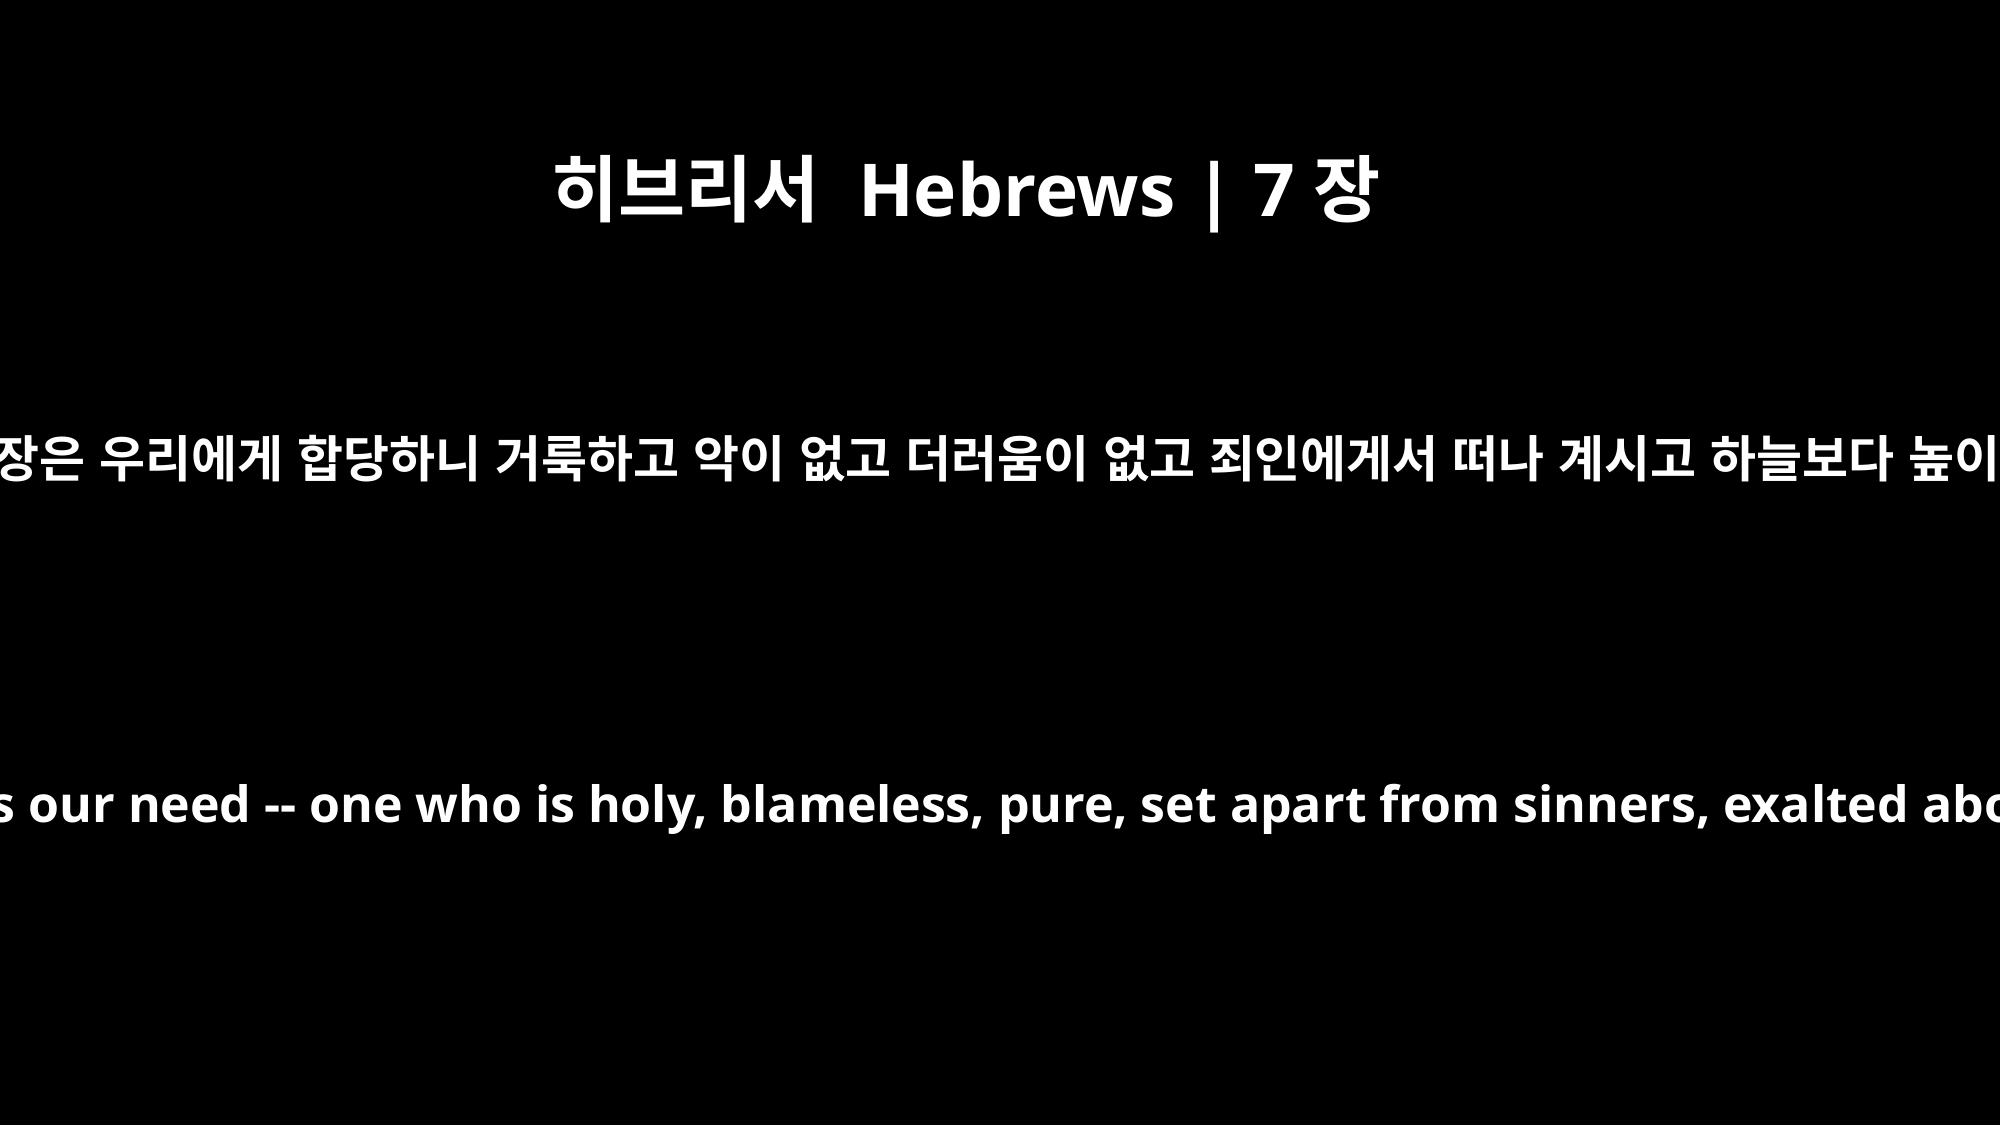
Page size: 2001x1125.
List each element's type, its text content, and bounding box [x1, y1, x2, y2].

text_box 히브리서 Hebrews | 7장 [536, 136, 1396, 239]
text_box Such a high priest meets our need -- one who is holy, blameless, pure, set apart from sinners, exalted above the heavens. [0, 764, 2000, 840]
text_box 26 이러한 대제사장은 우리에게 합당하니 거룩하고 악이 없고 더러움이 없고 죄인에게서 떠나 계시고 하늘보다 높이 되신 이라 [0, 359, 2000, 495]
